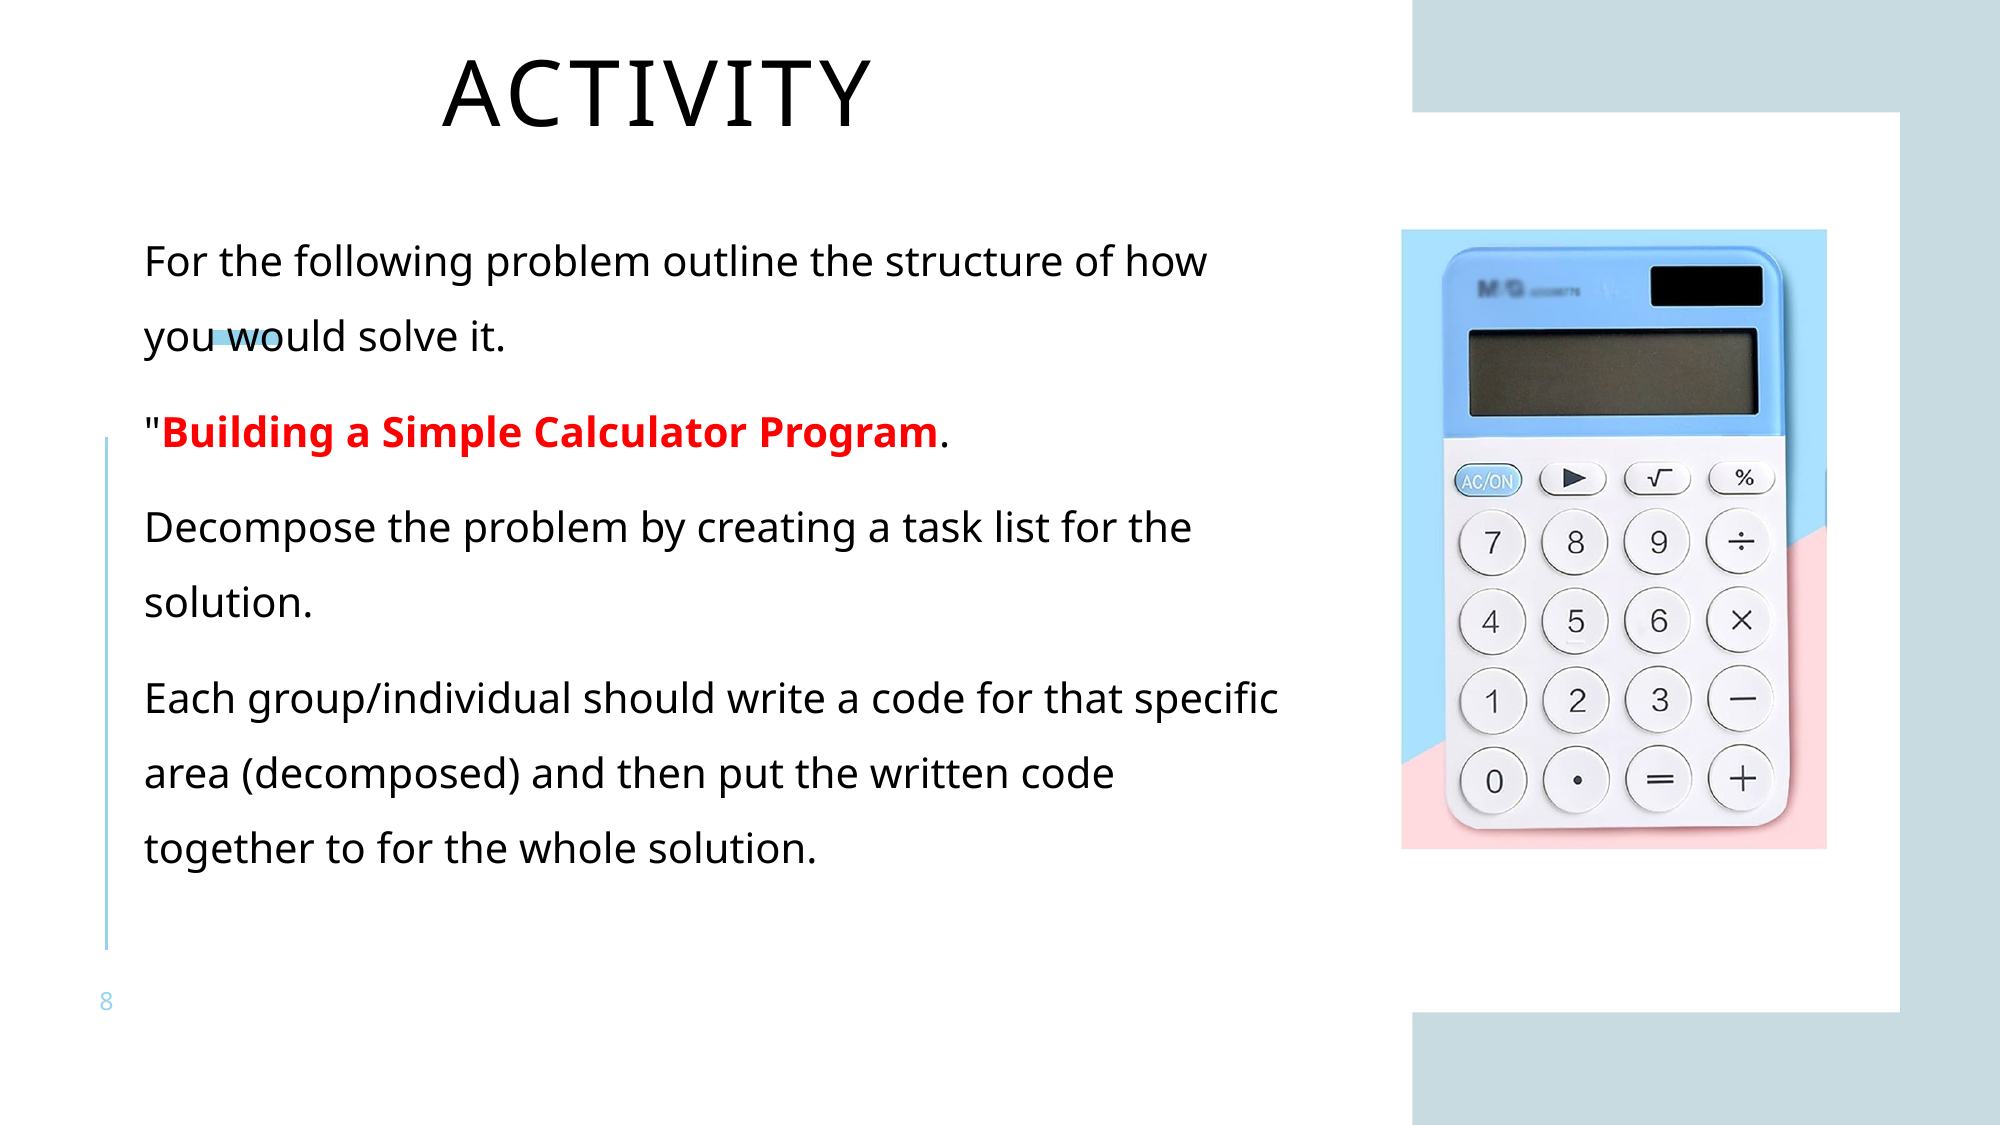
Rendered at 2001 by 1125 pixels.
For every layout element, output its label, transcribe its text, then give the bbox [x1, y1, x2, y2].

title Activity [338, 47, 976, 138]
list For the following problem outline the structure of how you would solve it. "Building a Simple Calculator Program. Decompose the problem by creating a task list for the solution. Each group/individual should write a code for that specific area (decomposed) and then put the written code together to for the whole solution. [143, 209, 1285, 977]
slide_number 8 [68, 987, 144, 1018]
picture [1400, 228, 1828, 850]
